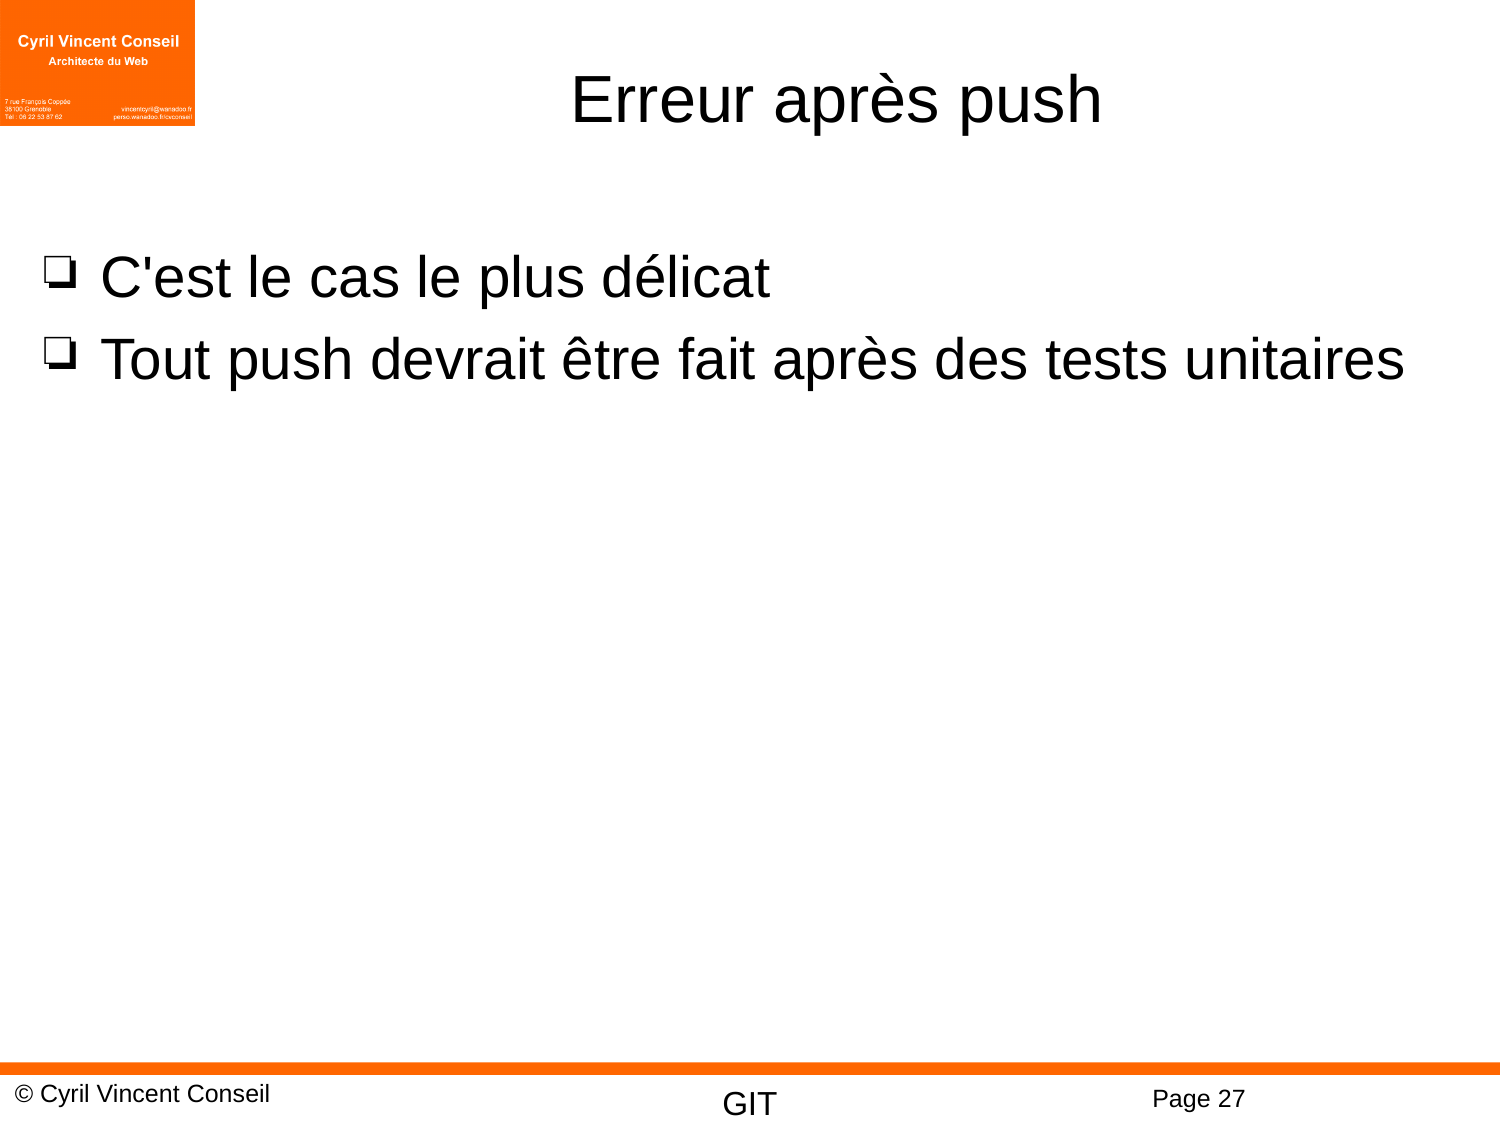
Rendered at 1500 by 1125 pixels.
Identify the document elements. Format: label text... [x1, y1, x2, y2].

list C'est le cas le plus délicat Tout push devrait être fait après des tests unitaires [29, 231, 1468, 1059]
title Erreur après push [194, 2, 1480, 190]
picture [0, 0, 195, 126]
